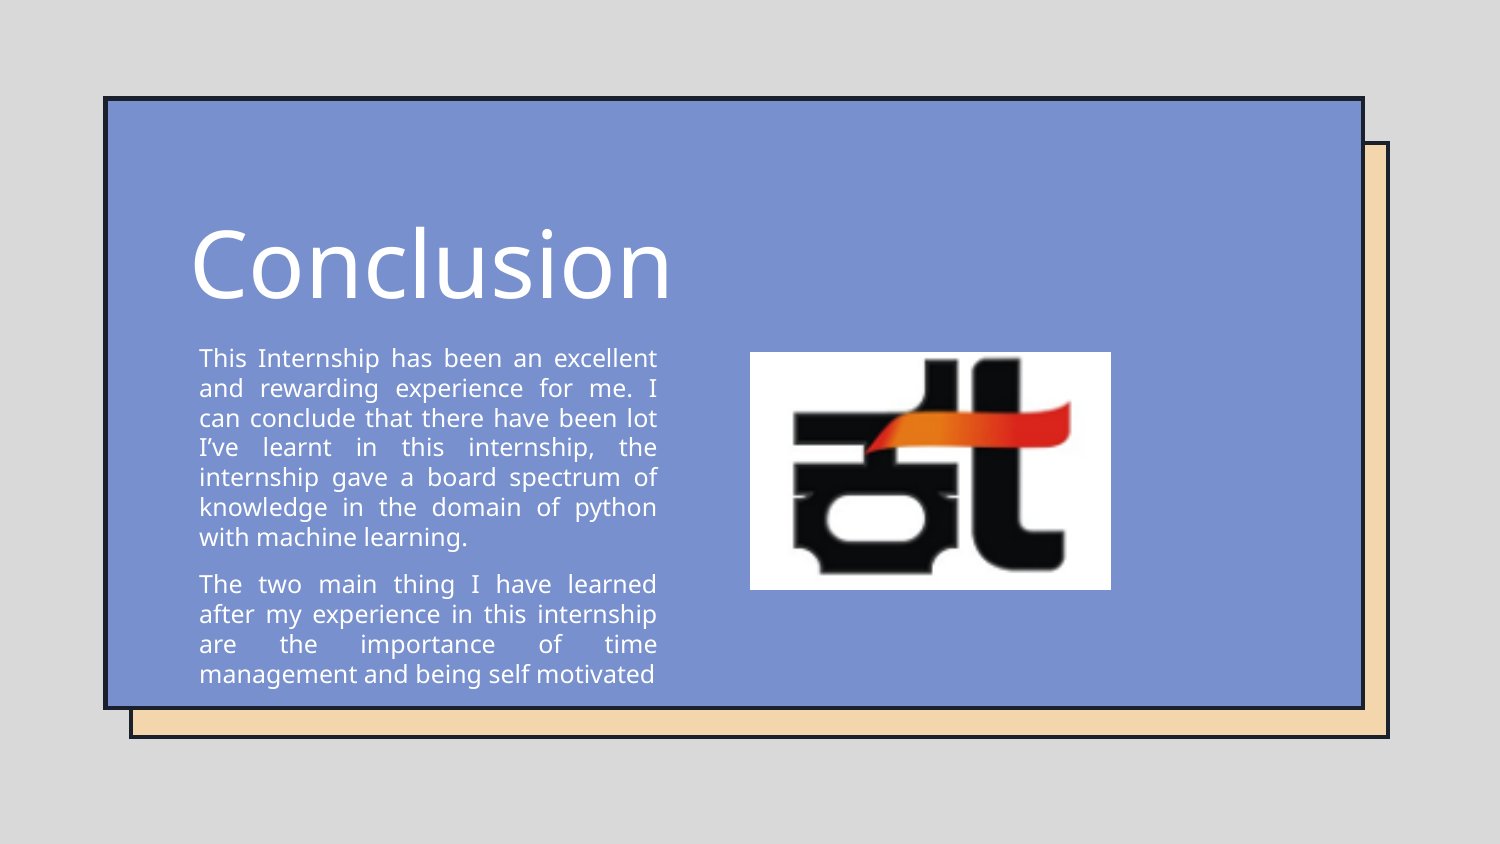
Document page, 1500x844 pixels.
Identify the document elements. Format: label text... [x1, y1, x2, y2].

title Conclusion [178, 211, 778, 422]
picture [749, 351, 1111, 591]
subtitle This Internship has been an excellent and rewarding experience for me. I can conclude that there have been lot I’ve learnt in this internship, the internship gave a board spectrum of knowledge in the domain of python with machine learning. The two main thing I have learned after my experience in this internship are the importance of time management and being self motivated [187, 336, 670, 633]
